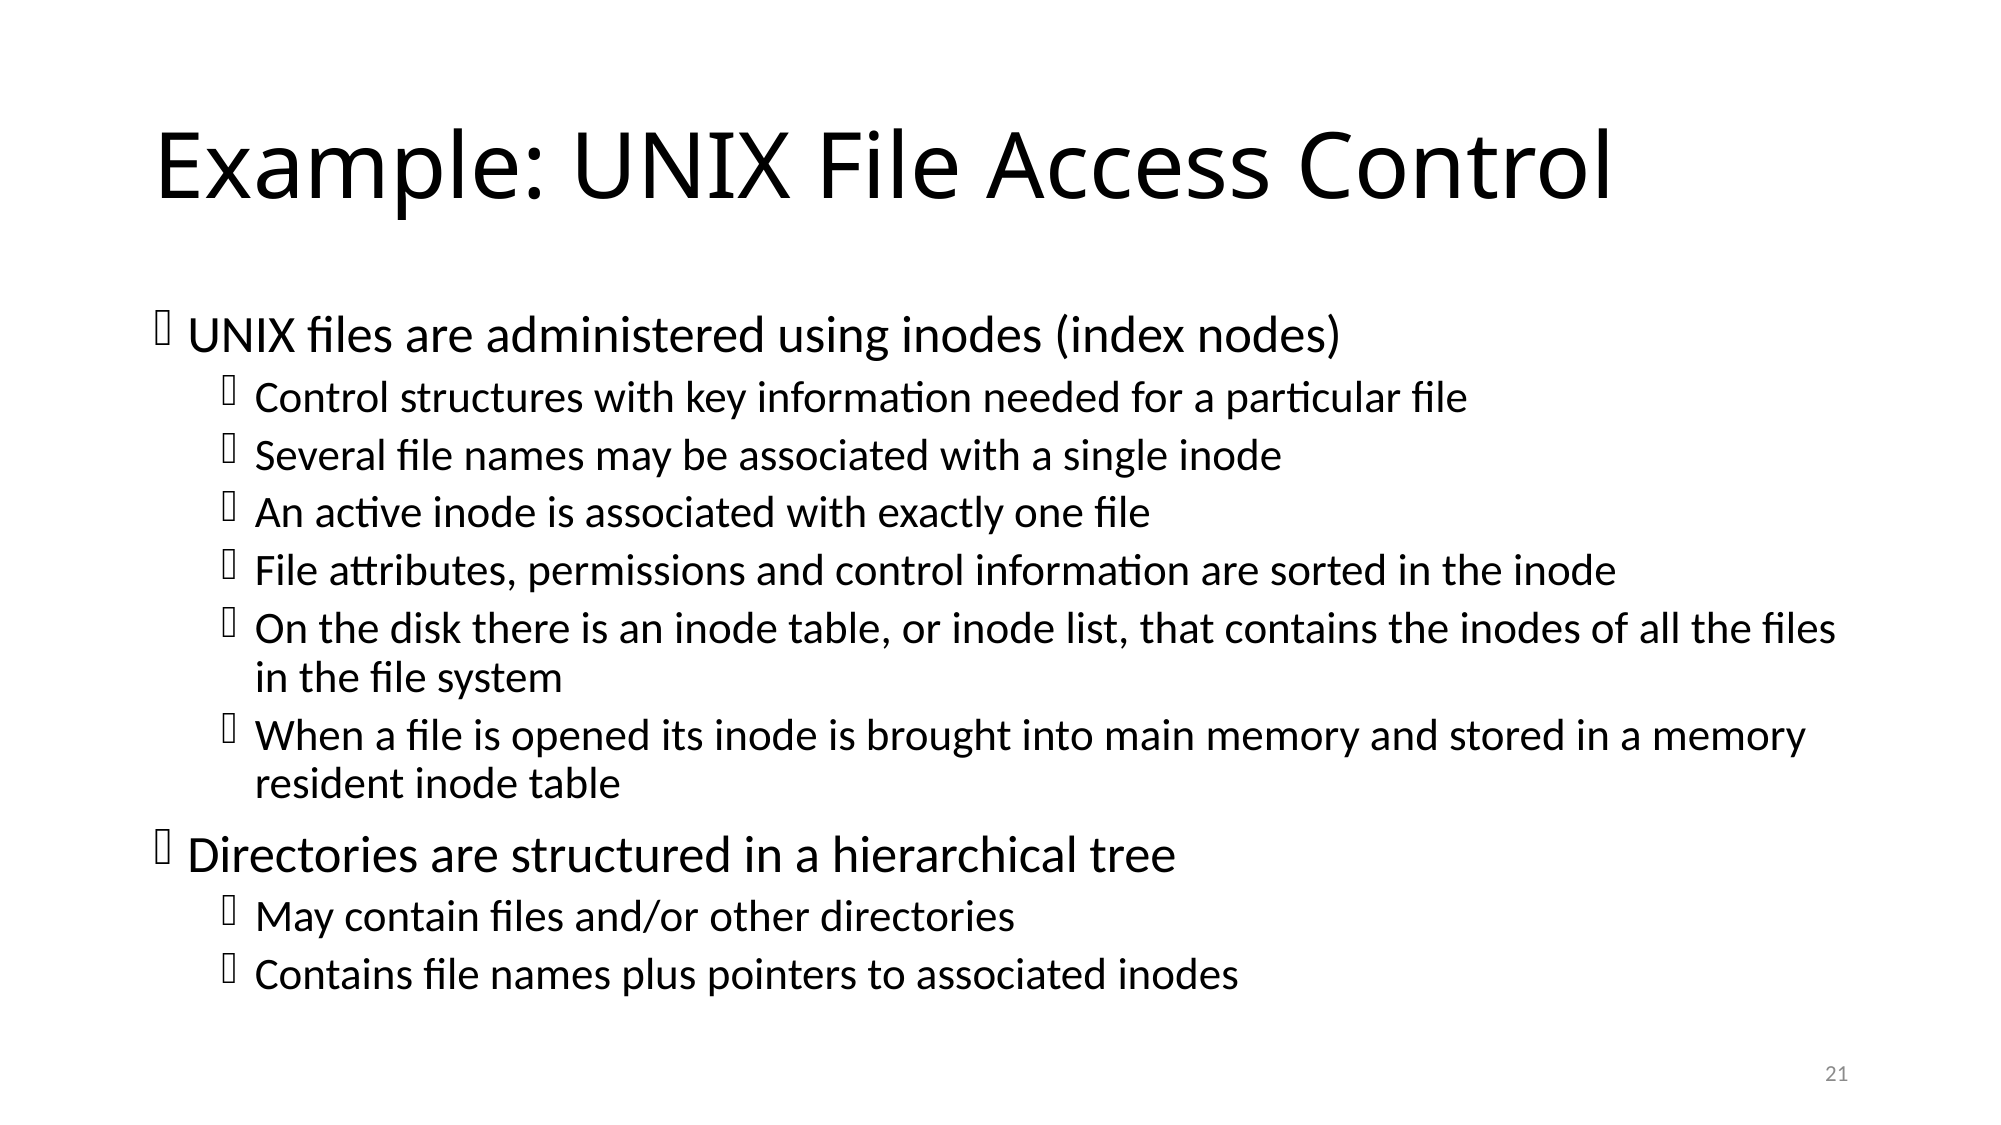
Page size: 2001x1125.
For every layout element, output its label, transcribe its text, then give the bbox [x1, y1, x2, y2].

list UNIX files are administered using inodes (index nodes) Control structures with key information needed for a particular file Several file names may be associated with a single inode An active inode is associated with exactly one file File attributes, permissions and control information are sorted in the inode On the disk there is an inode table, or inode list, that contains the inodes of all the files in the file system When a file is opened its inode is brought into main memory and stored in a memory resident inode table Directories are structured in a hierarchical tree May contain files and/or other directories Contains file names plus pointers to associated inodes [138, 299, 1864, 1014]
title Example: UNIX File Access Control [138, 60, 1864, 278]
slide_number 21 [1413, 1042, 1864, 1103]
